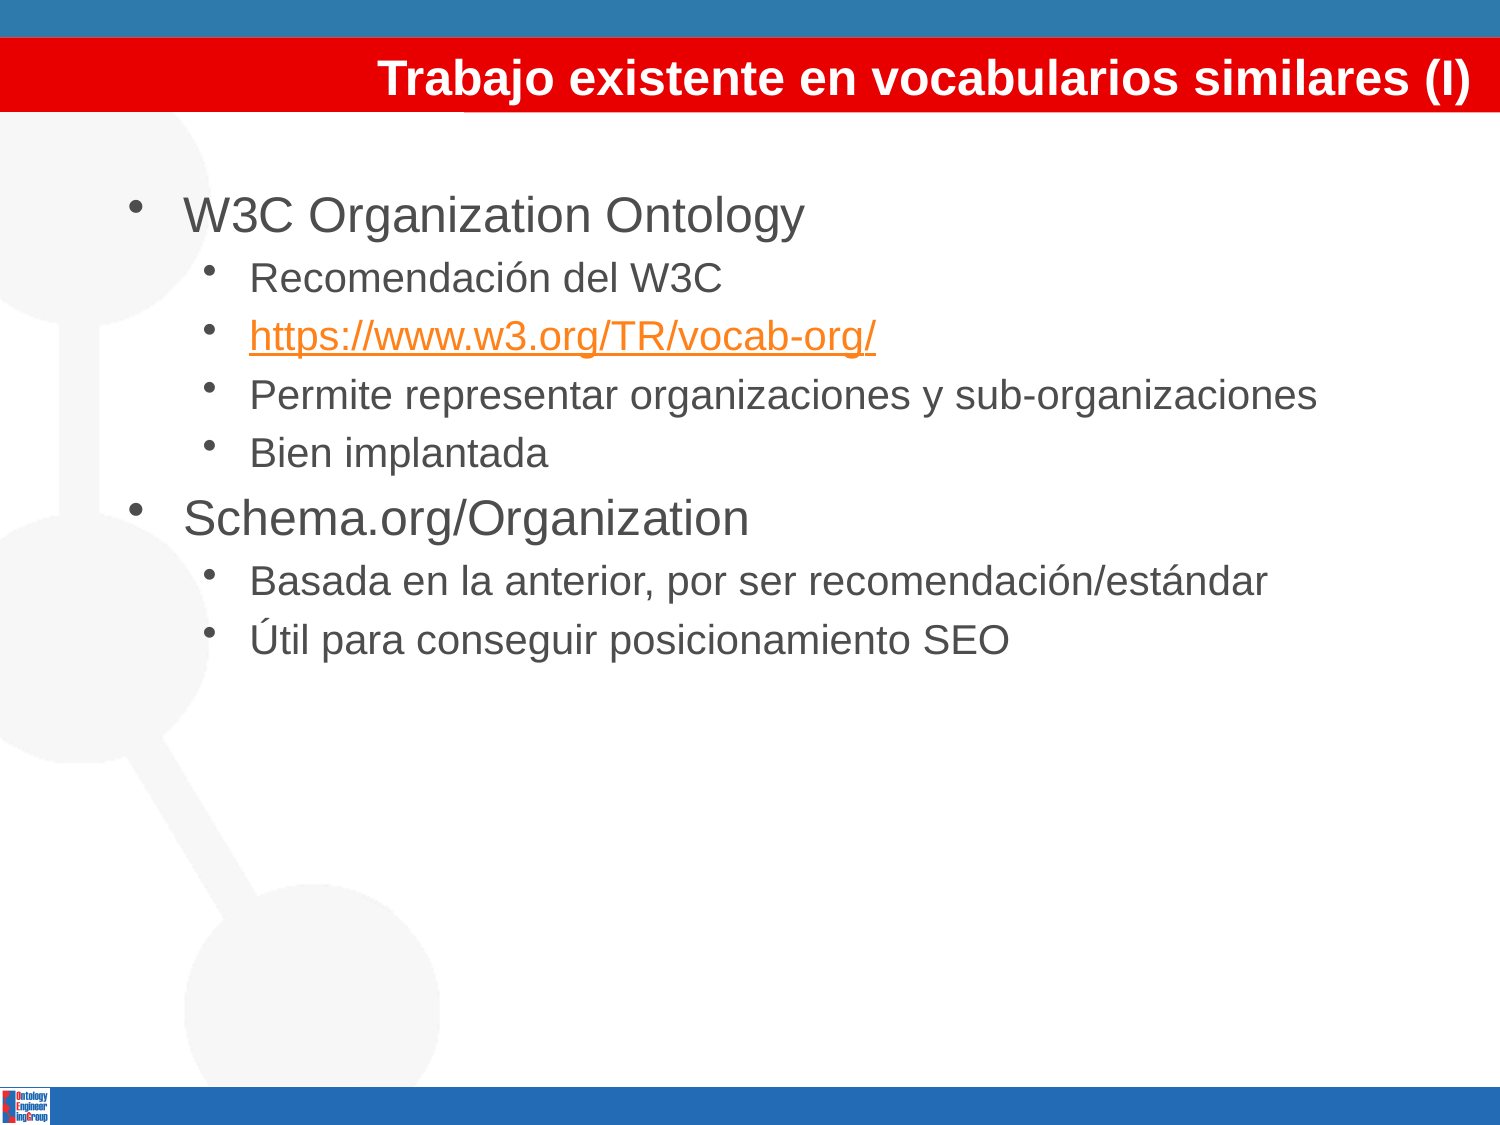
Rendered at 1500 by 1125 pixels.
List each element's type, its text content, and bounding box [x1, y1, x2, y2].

title Trabajo existente en vocabularios similares (I) [212, 50, 1488, 100]
list W3C Organization Ontology Recomendación del W3C https://www.w3.org/TR/vocab-org/ Permite representar organizaciones y sub-organizaciones Bien implantada Schema.org/Organization Basada en la anterior, por ser recomendación/estándar Útil para conseguir posicionamiento SEO [112, 174, 1388, 1038]
picture [0, 112, 1500, 1125]
